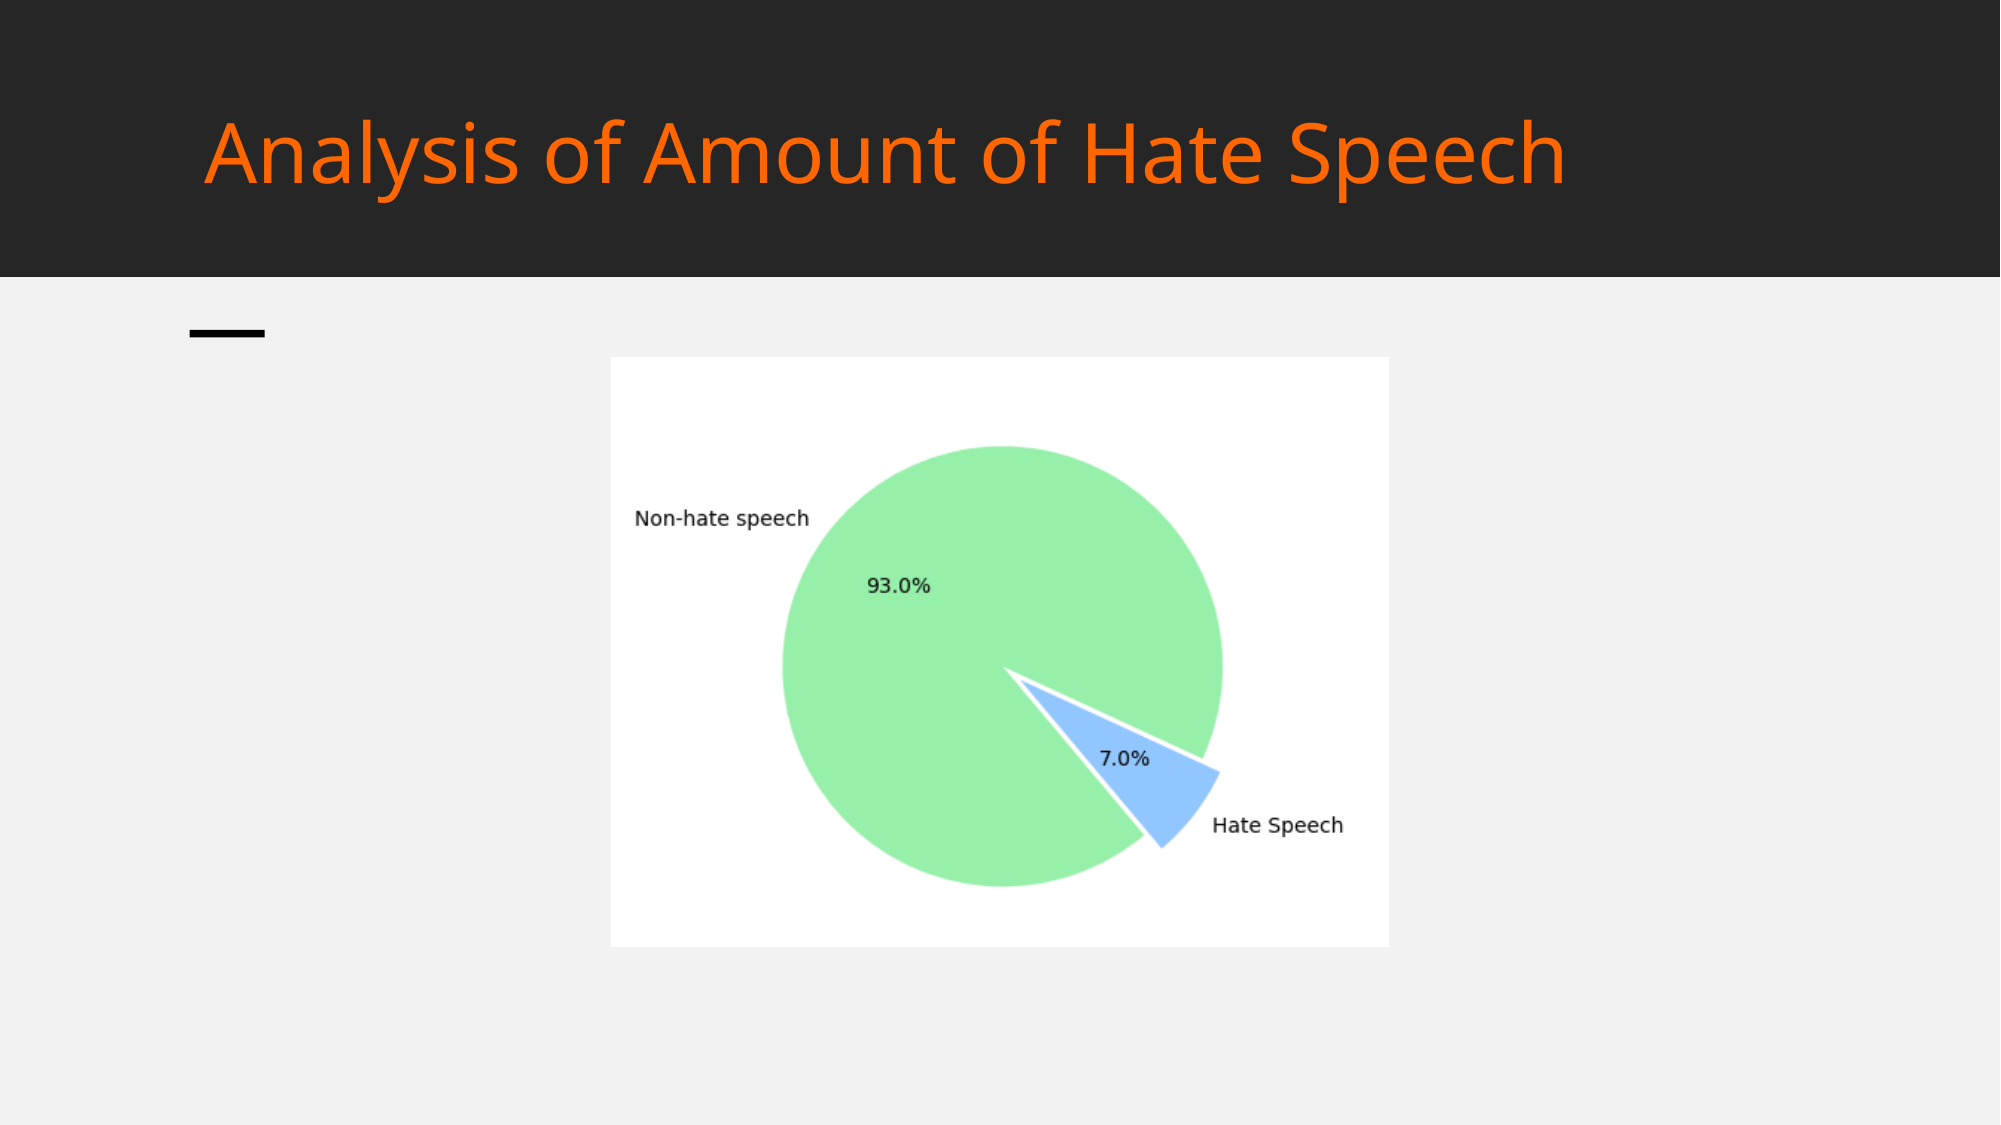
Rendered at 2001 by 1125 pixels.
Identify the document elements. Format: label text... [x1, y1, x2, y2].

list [610, 357, 1390, 947]
title Analysis of Amount of Hate Speech [189, 104, 1812, 253]
text_box [0, 276, 2000, 1125]
text_box [0, 0, 2000, 276]
text_box [189, 329, 266, 338]
